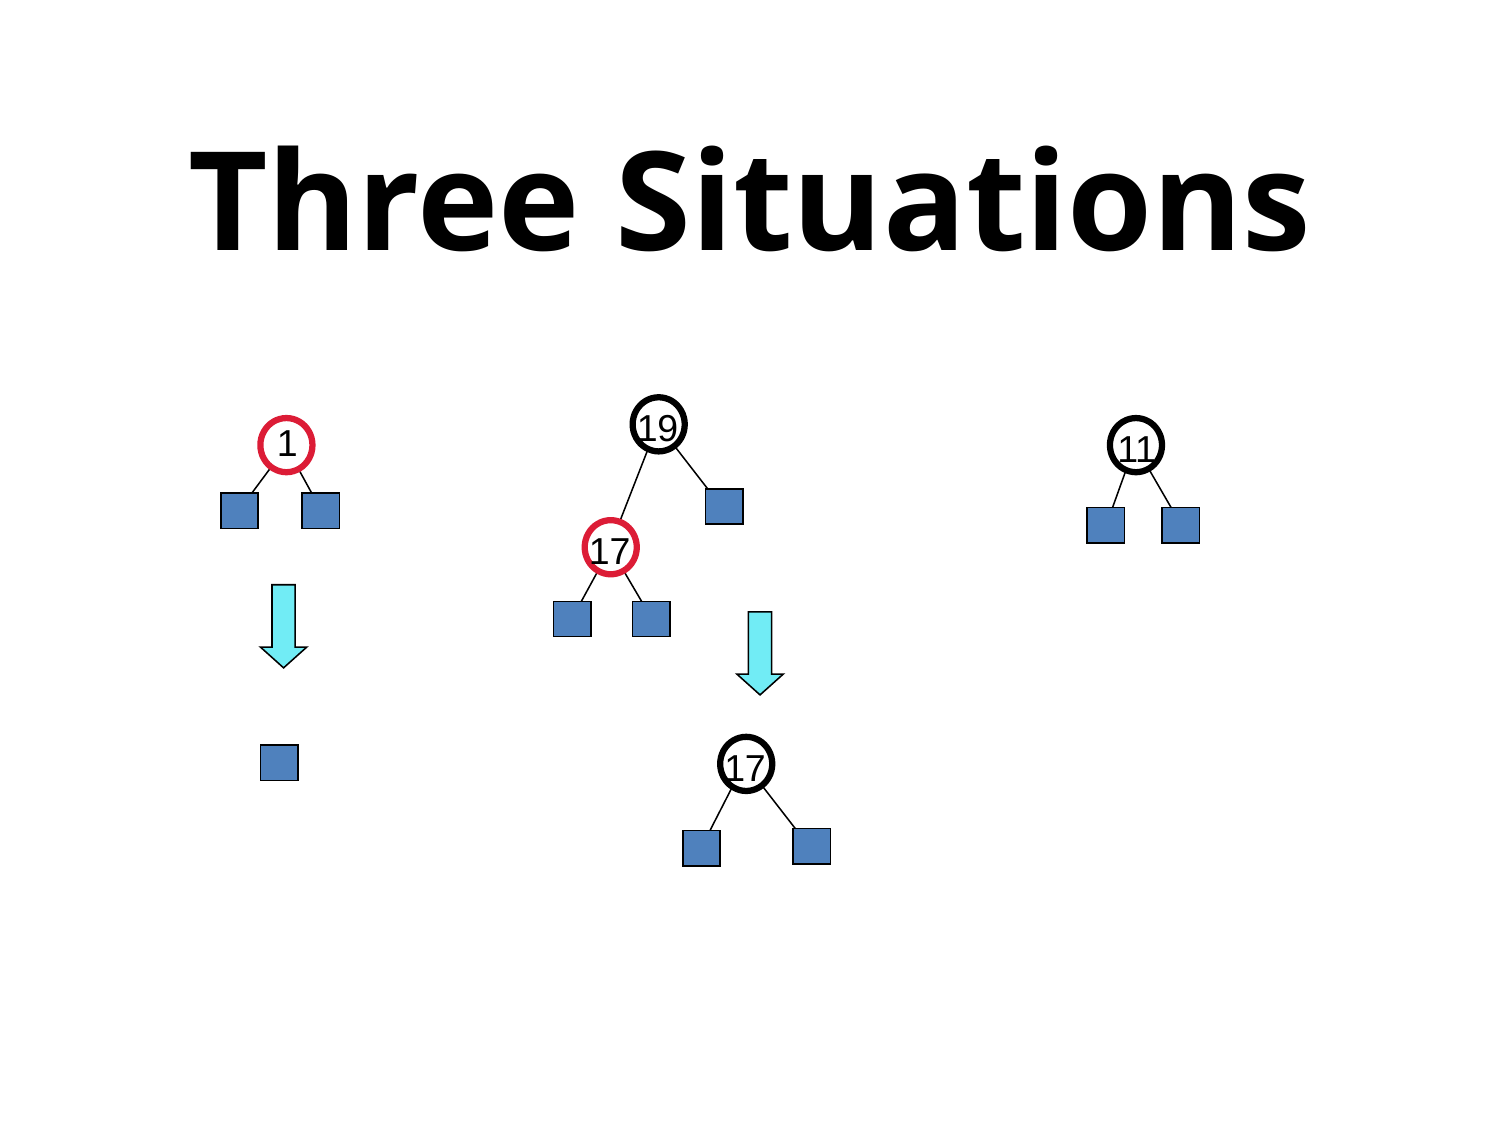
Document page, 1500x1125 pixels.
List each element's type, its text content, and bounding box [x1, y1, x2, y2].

title Three Situations [75, 102, 1425, 290]
text_box 17 [709, 736, 781, 797]
text_box 1 [262, 411, 313, 472]
text_box [260, 745, 298, 781]
text_box 17 [574, 519, 646, 580]
text_box [1162, 507, 1200, 543]
text_box [302, 492, 340, 529]
text_box [736, 611, 784, 695]
text_box [705, 488, 744, 525]
text_box 19 [622, 396, 694, 457]
text_box [682, 830, 721, 866]
text_box [260, 584, 307, 668]
text_box [1087, 507, 1125, 543]
text_box [220, 492, 259, 529]
text_box 11 [1102, 417, 1172, 478]
text_box [632, 601, 671, 637]
text_box [553, 601, 591, 637]
text_box [793, 828, 831, 864]
